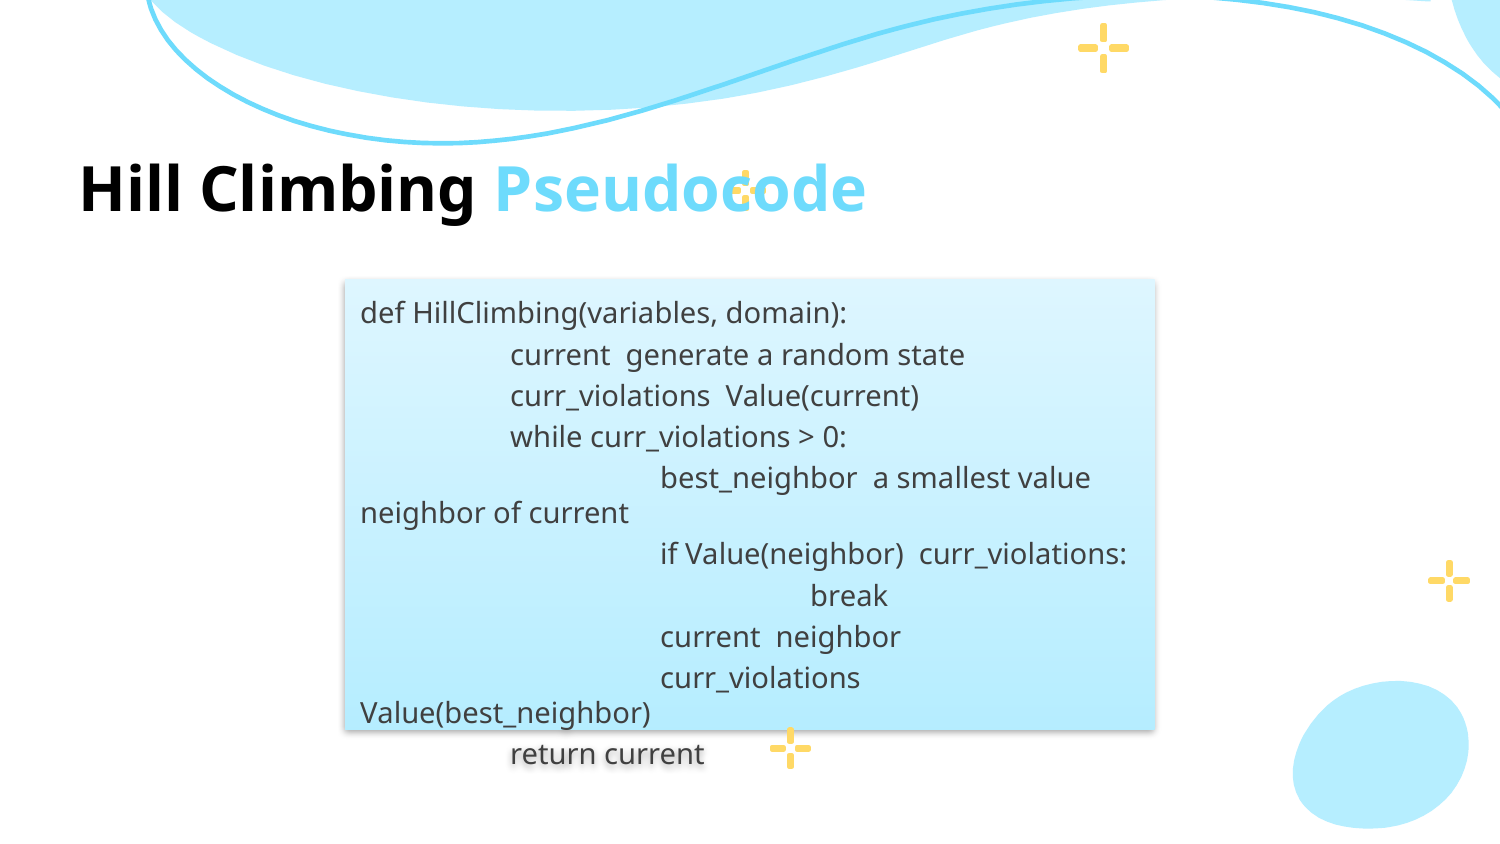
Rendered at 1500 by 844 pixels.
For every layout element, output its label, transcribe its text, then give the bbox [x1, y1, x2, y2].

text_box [1430, 562, 1468, 600]
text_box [771, 729, 810, 768]
title Hill Climbing Pseudocode [63, 95, 1228, 239]
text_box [726, 171, 765, 210]
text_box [1080, 25, 1127, 72]
text_box [1292, 680, 1469, 829]
